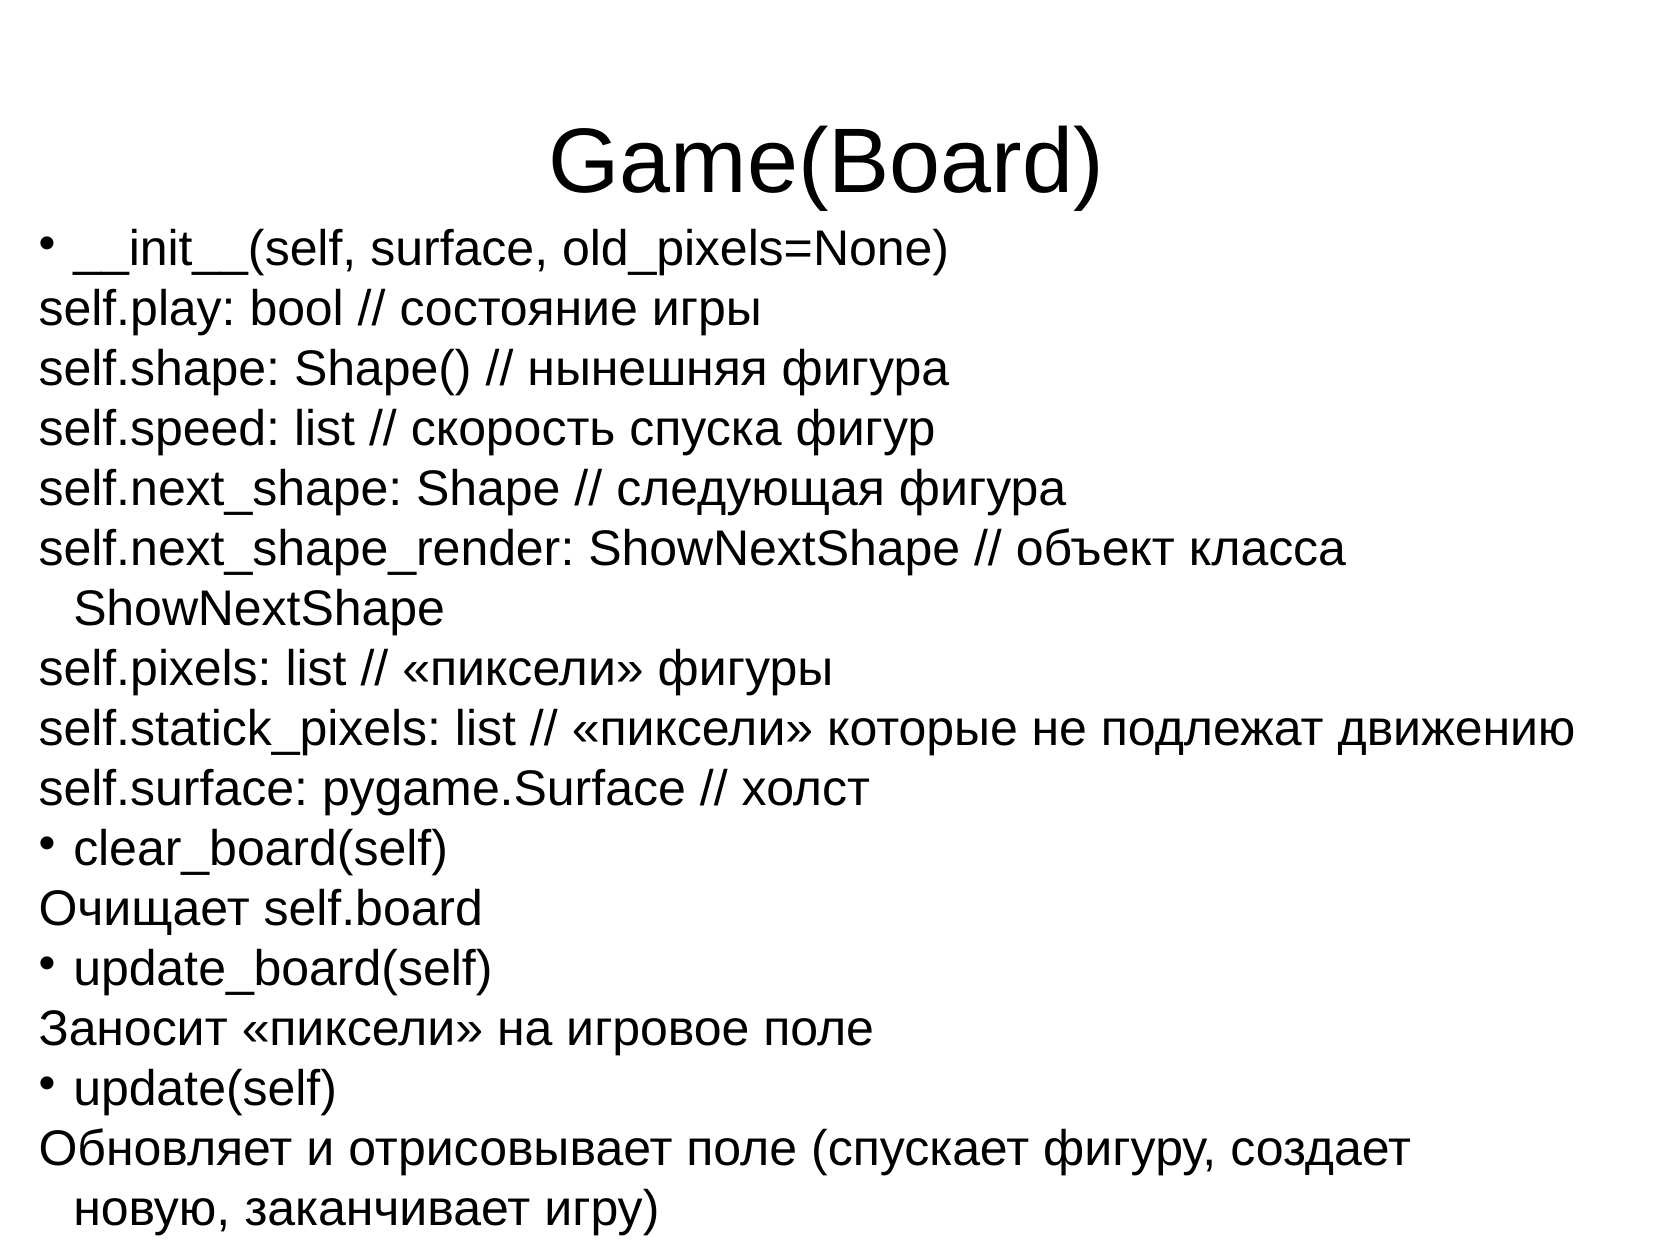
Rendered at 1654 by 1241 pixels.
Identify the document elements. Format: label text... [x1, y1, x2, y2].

text_box __init__(self, surface, old_pixels=None) self.play: bool // состояние игры self.shape: Shape() // нынешняя фигура self.speed: list // скорость спуска фигур self.next_shape: Shape // следующая фигура self.next_shape_render: ShowNextShape // объект класса ShowNextShape self.pixels: list // «пиксели» фигуры self.statick_pixels: list // «пиксели» которые не подлежат движению self.surface: pygame.Surface // холст clear_board(self) Очищает self.board update_board(self) Заносит «пиксели» на игровое поле update(self) Обновляет и отрисовывает поле (спускает фигуру, создает новую, заканчивает игру) [23, 204, 1597, 1241]
text_box Game(Board) [82, 49, 1571, 204]
